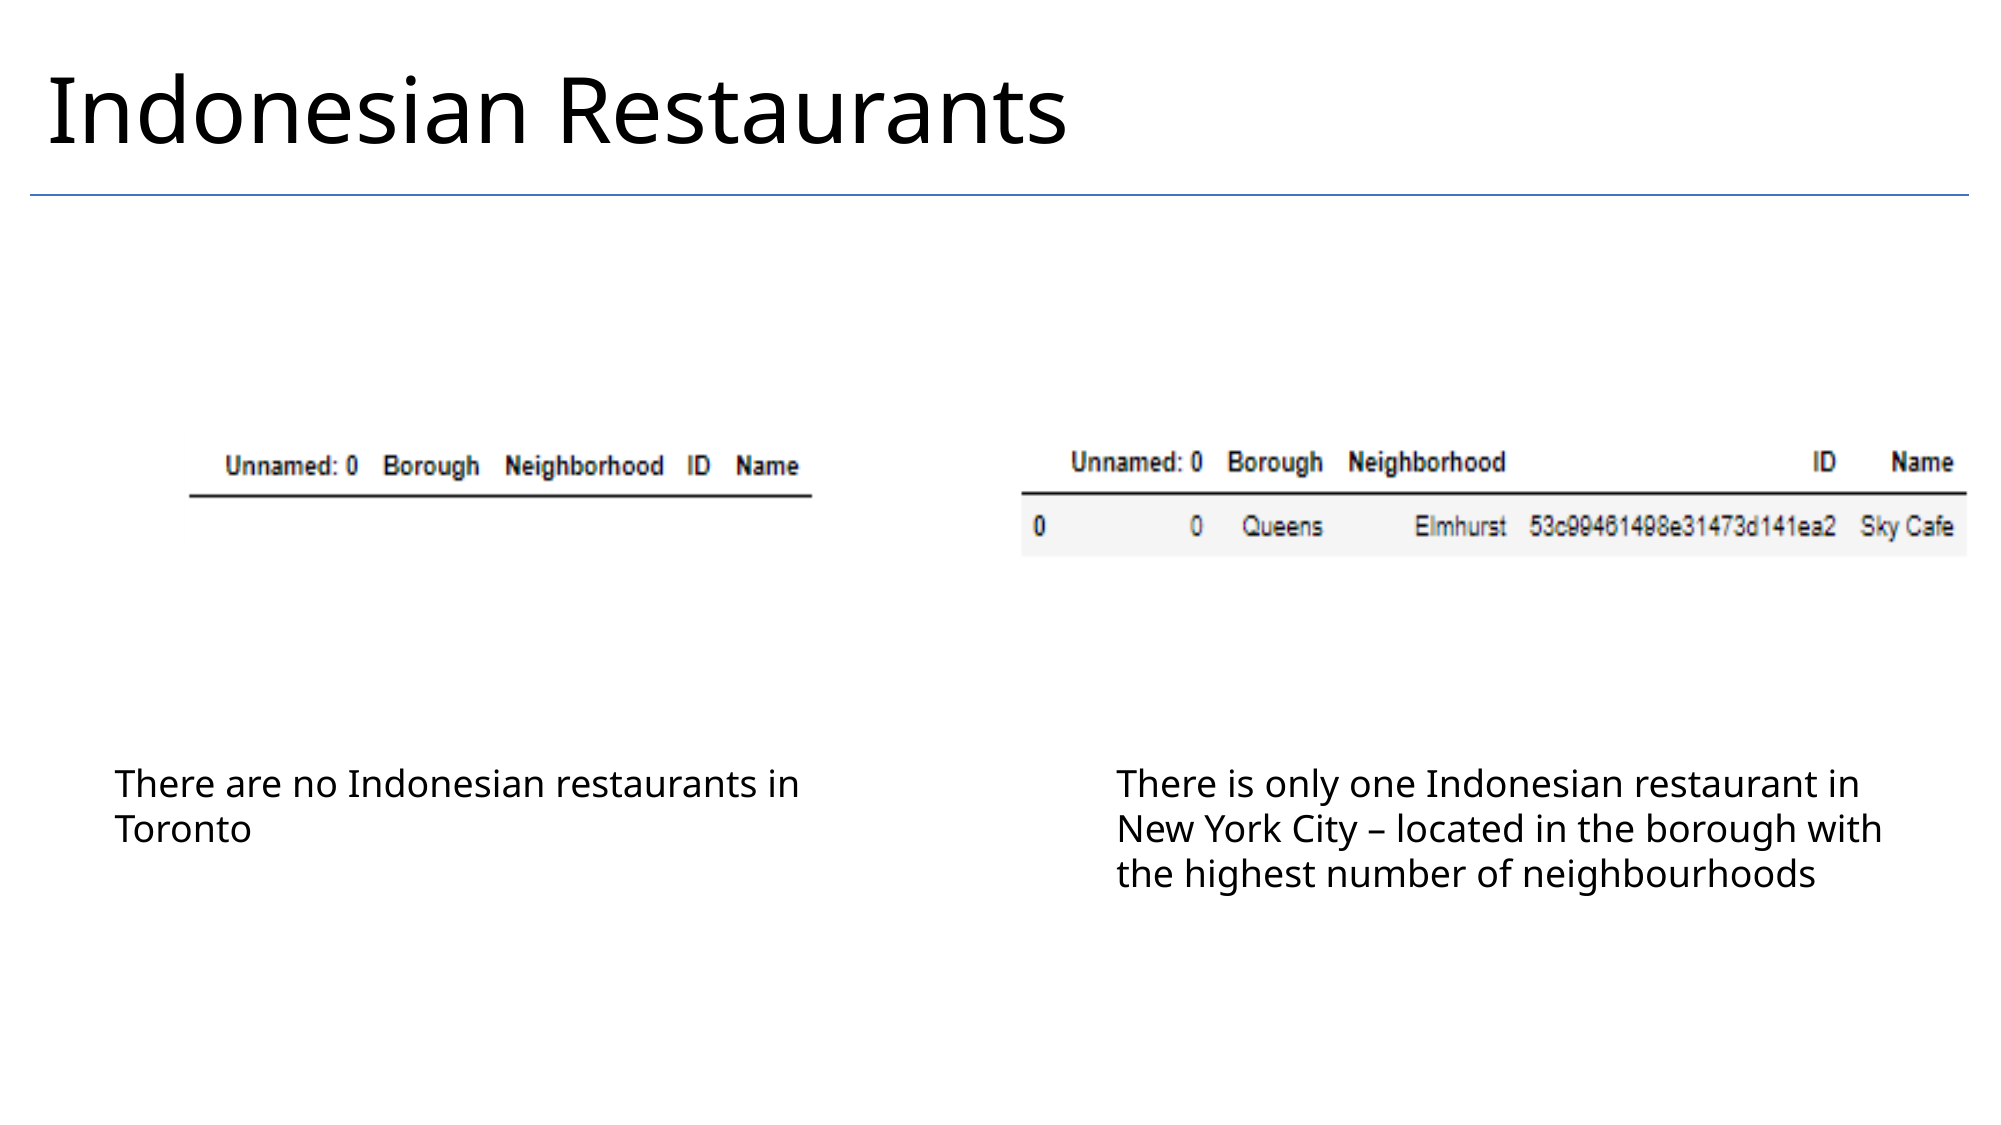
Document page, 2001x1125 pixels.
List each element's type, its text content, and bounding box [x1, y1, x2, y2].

text_box There are no Indonesian restaurants in Toronto [99, 752, 899, 858]
title Indonesian Restaurants [32, 33, 1972, 194]
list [183, 428, 815, 549]
text_box There is only one Indonesian restaurant in New York City – located in the borough with the highest number of neighbourhoods [1101, 752, 1900, 903]
picture [1013, 411, 1972, 566]
